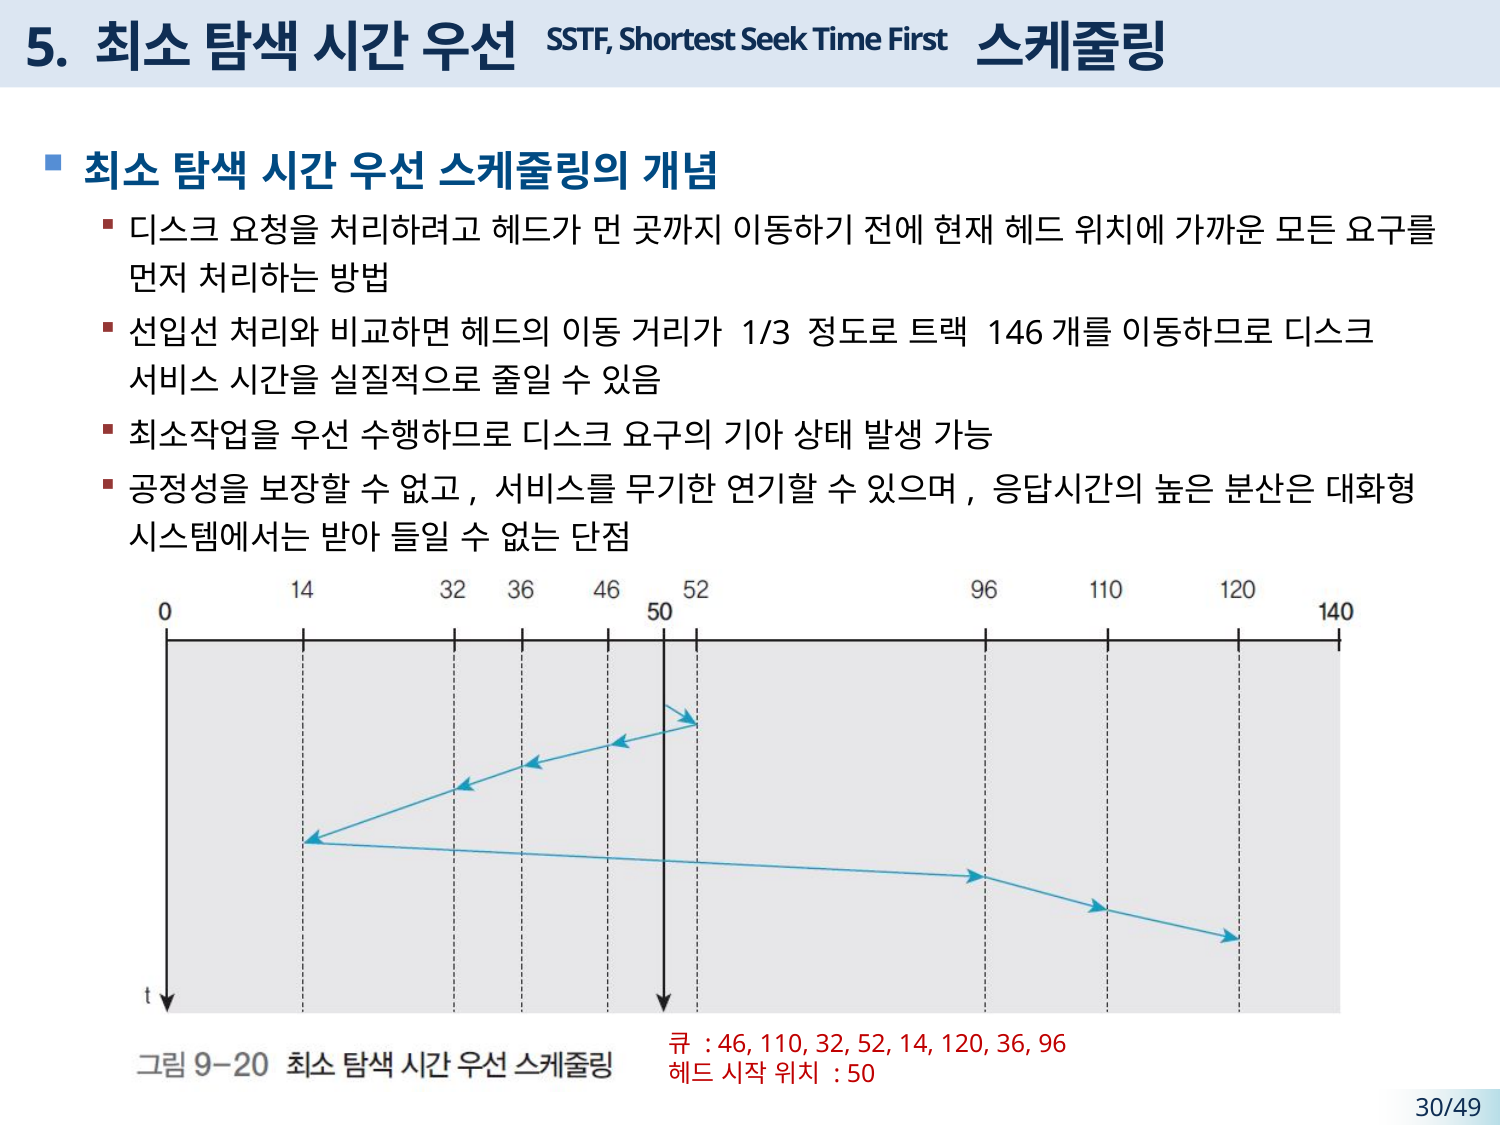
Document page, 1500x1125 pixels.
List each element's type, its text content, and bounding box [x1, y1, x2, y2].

picture [122, 569, 1373, 1093]
list 최소 탐색 시간 우선 스케줄링의 개념 디스크 요청을 처리하려고 헤드가 먼 곳까지 이동하기 전에 현재 헤드 위치에 가까운 모든 요구를 먼저 처리하는 방법 선입선 처리와 비교하면 헤드의 이동 거리가 1/3 정도로 트랙 146개를 이동하므로 디스크 서비스 시간을 실질적으로 줄일 수 있음 최소작업을 우선 수행하므로 디스크 요구의 기아 상태 발생 가능 공정성을 보장할 수 없고, 서비스를 무기한 연기할 수 있으며, 응답시간의 높은 분산은 대화형 시스템에서는 받아 들일 수 없는 단점 [10, 126, 1481, 1057]
title 5. 최소 탐색 시간 우선 SSTF, Shortest Seek Time First 스케줄링 [10, 5, 1437, 84]
